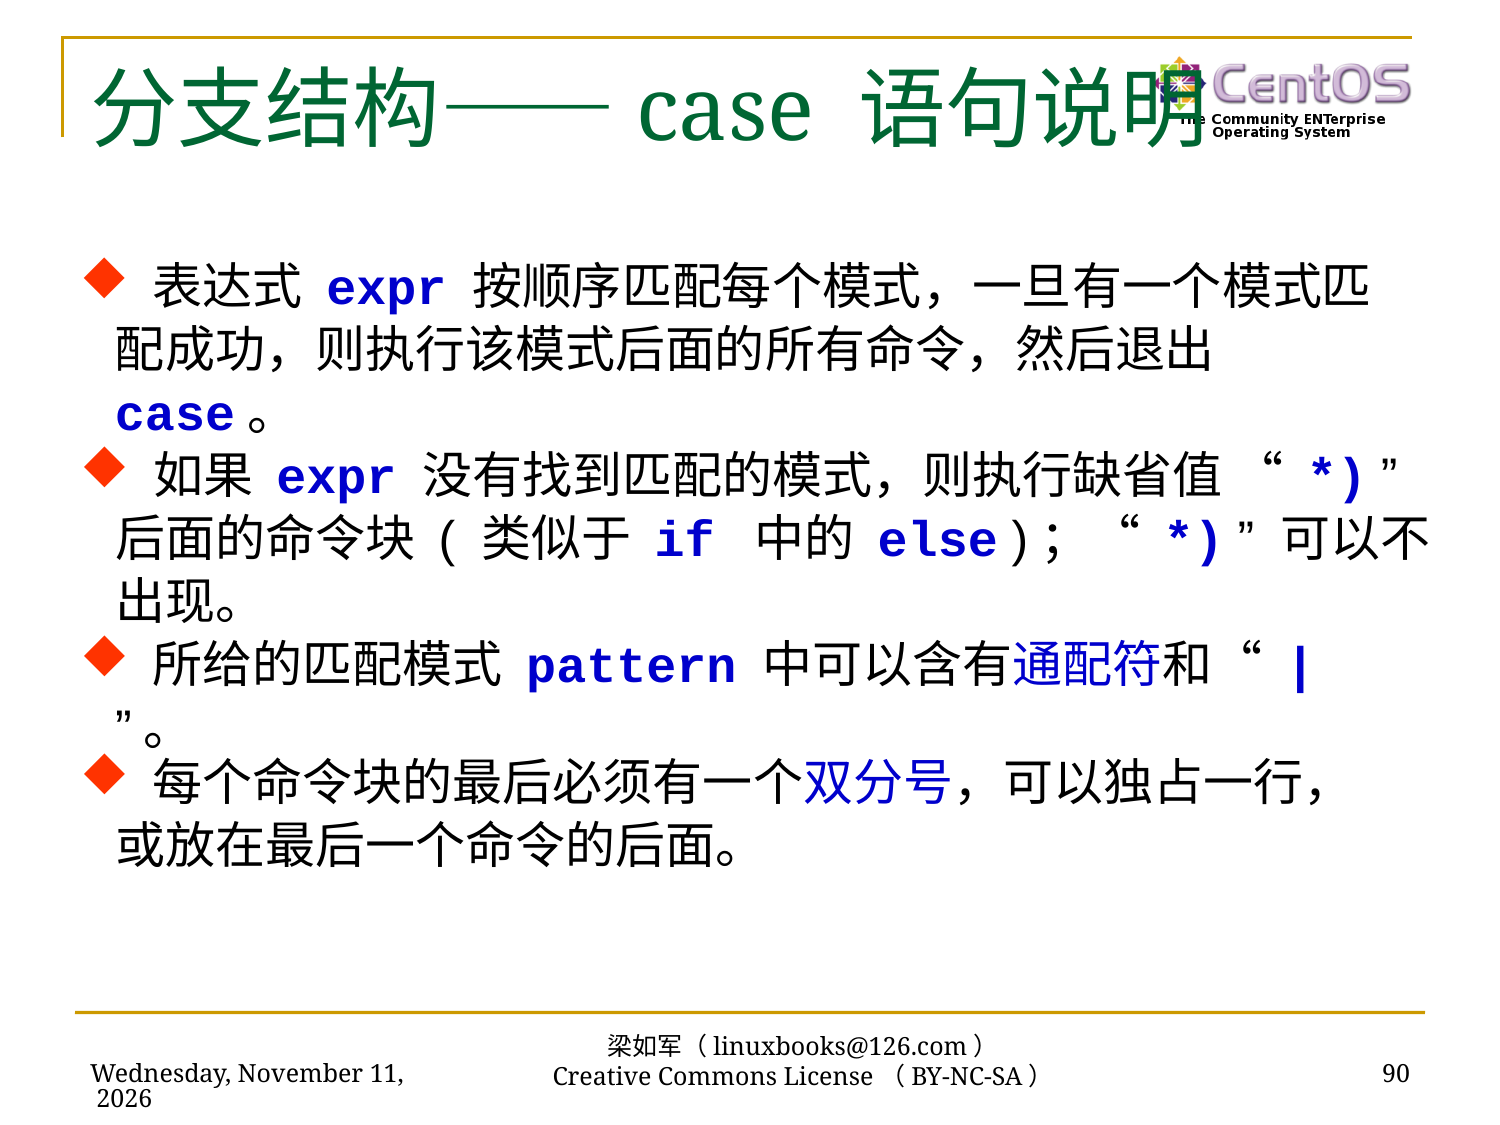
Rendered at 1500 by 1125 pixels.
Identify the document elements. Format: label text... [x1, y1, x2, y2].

footer 梁如军（linuxbooks@126.com） Creative Commons License（BY-NC-SA） [359, 1022, 1247, 1099]
text_box 每个命令块的最后必须有一个双分号，可以独占一行，或放在最后一个命令的后面。 [65, 740, 1412, 881]
text_box 所给的匹配模式 pattern 中可以含有通配符和“ | ”。 [65, 637, 1400, 763]
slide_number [74, 1023, 426, 1100]
title 分支结构——case 语句说明 [74, 45, 1426, 233]
text_box 表达式 expr 按顺序匹配每个模式，一旦有一个模式匹配成功，则执行该模式后面的所有命令，然后退出 case。 [64, 244, 1424, 448]
slide_number 90 [1074, 1023, 1426, 1100]
text_box 如果 expr 没有找到匹配的模式，则执行缺省值 “ *) ” 后面的命令块 ( 类似于 if 中的 else )；“ *) ” 可以不出现。 [65, 432, 1459, 637]
